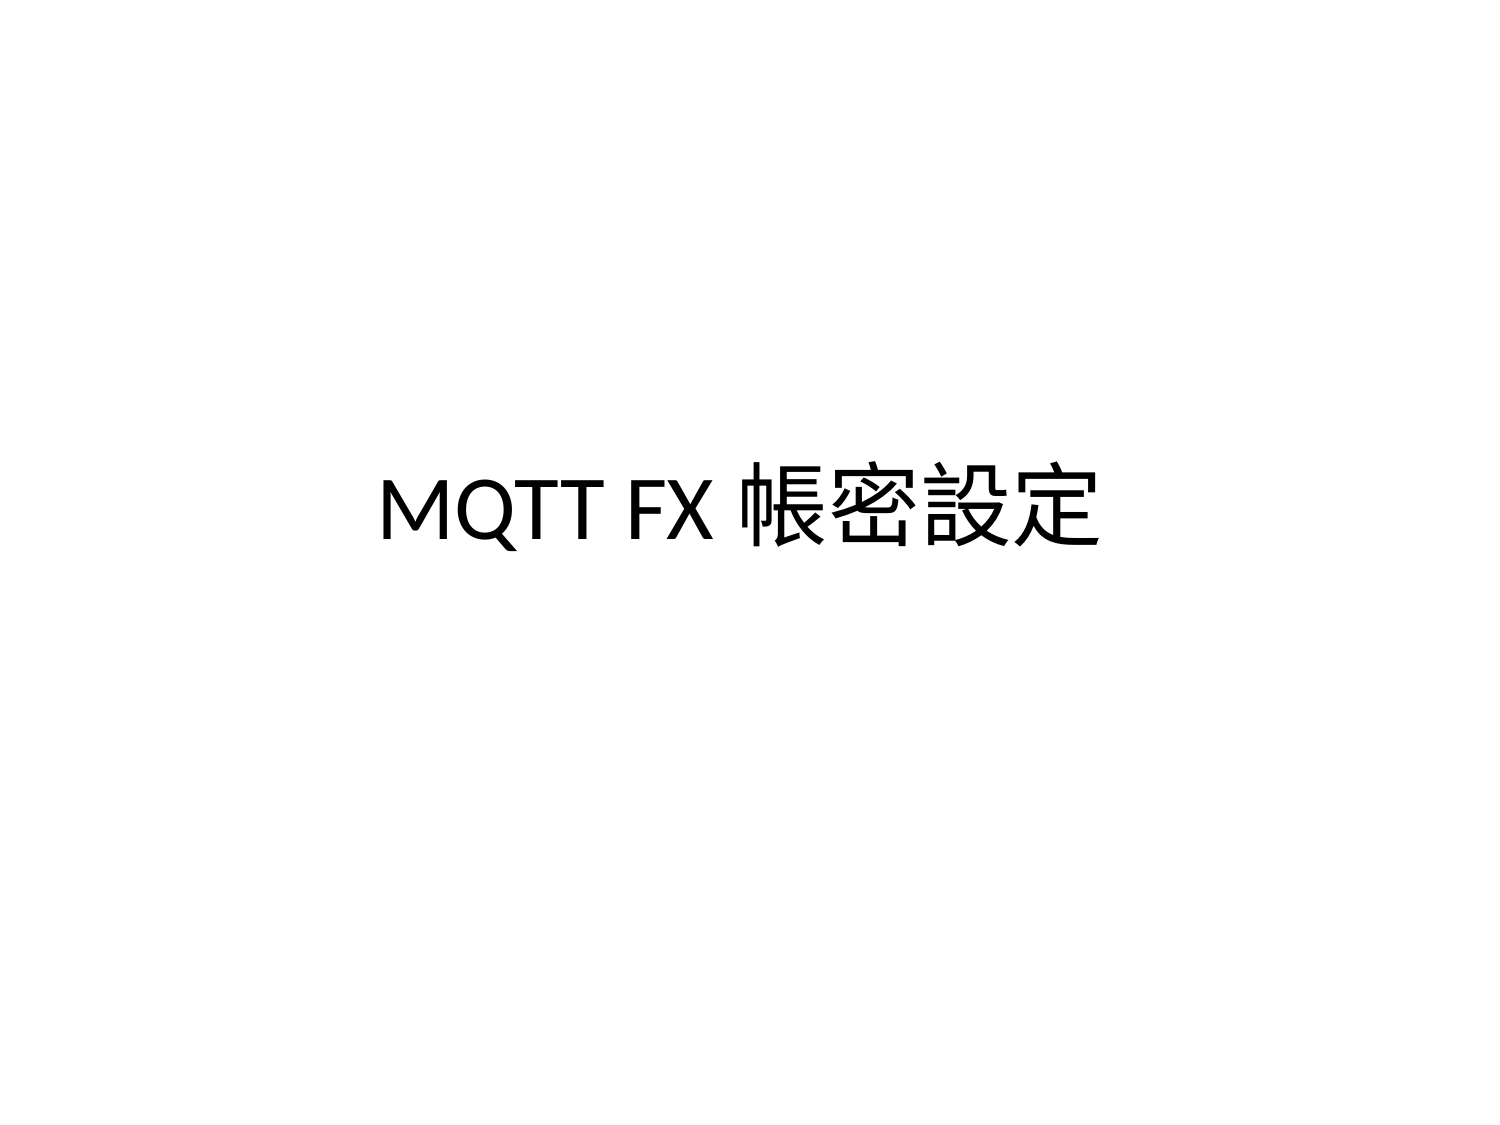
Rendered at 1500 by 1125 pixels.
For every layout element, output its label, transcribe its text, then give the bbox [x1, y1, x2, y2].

title MQTT FX帳密設定 [64, 408, 1415, 597]
